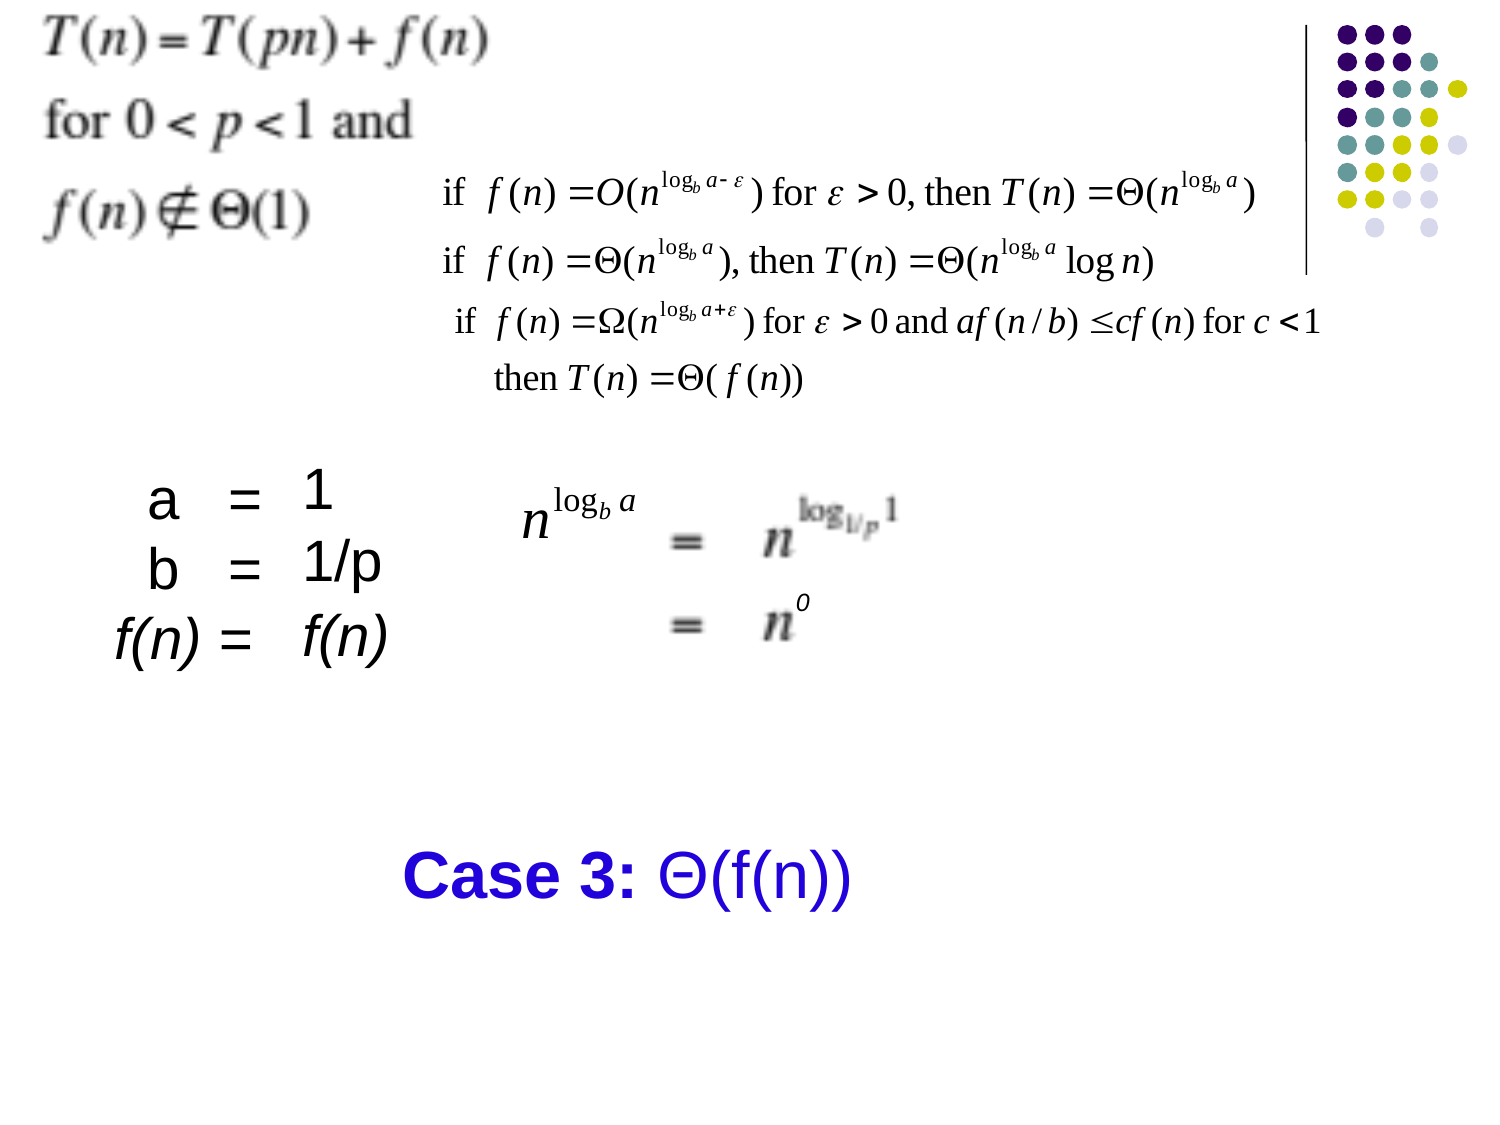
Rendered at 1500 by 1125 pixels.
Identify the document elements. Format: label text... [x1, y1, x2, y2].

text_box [631, 466, 944, 667]
text_box 1 [287, 443, 388, 516]
text_box 1/p [287, 516, 425, 601]
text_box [37, 2, 513, 246]
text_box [449, 292, 1326, 350]
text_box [487, 355, 813, 407]
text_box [512, 474, 626, 554]
text_box a = b = f(n) = [99, 453, 313, 679]
text_box Case 3: Θ(f(n)) [387, 824, 913, 920]
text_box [437, 230, 1163, 290]
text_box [437, 162, 1263, 223]
text_box f(n) [287, 591, 413, 676]
